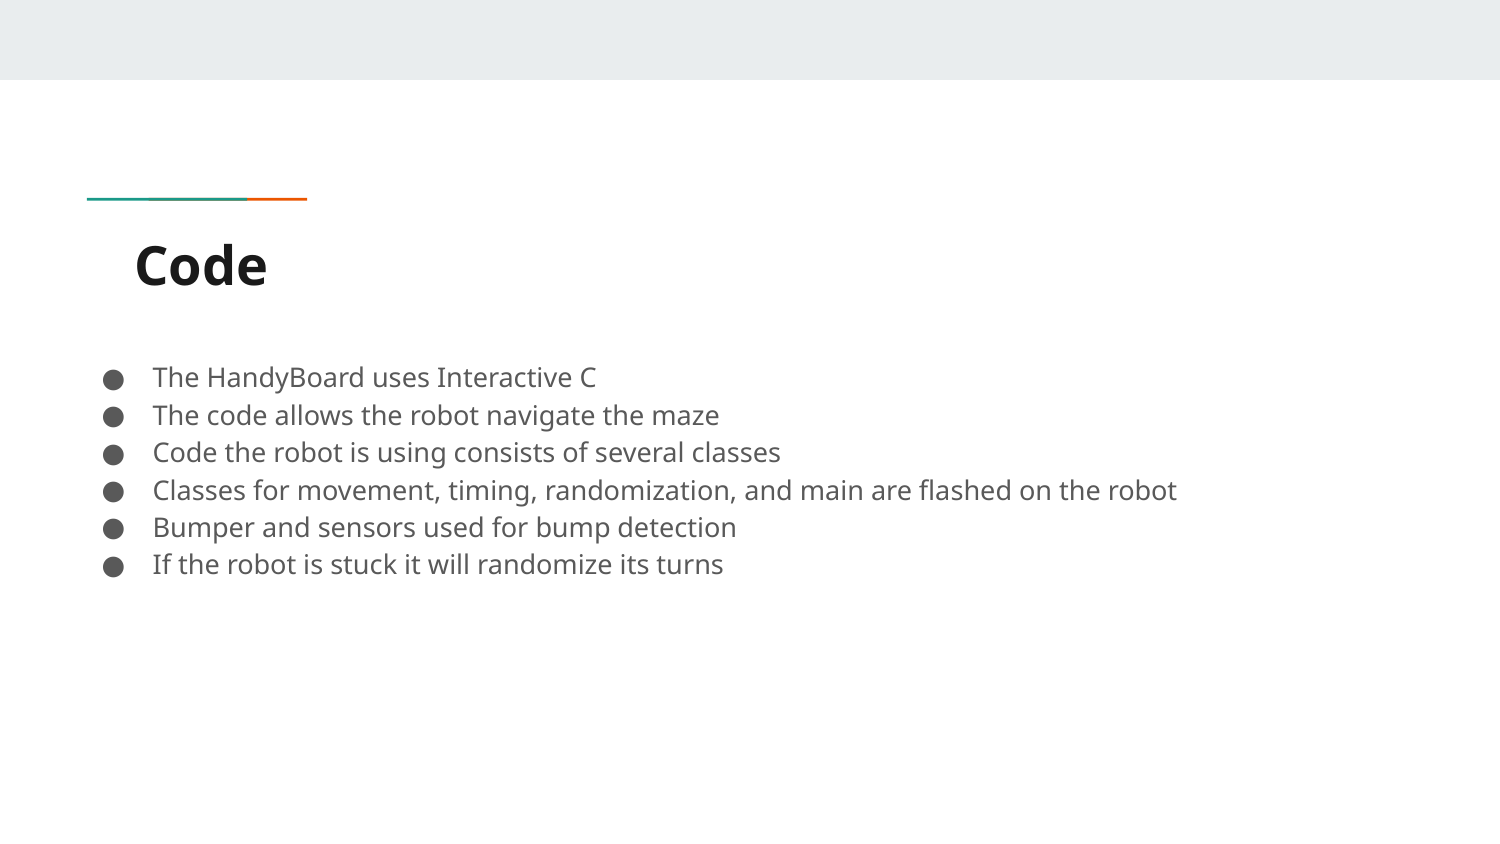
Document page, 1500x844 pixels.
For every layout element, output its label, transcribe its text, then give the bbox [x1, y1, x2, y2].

list The HandyBoard uses Interactive C The code allows the robot navigate the maze Code the robot is using consists of several classes Classes for movement, timing, randomization, and main are flashed on the robot Bumper and sensors used for bump detection If the robot is stuck it will randomize its turns [62, 341, 1467, 712]
title Code [119, 216, 1381, 305]
